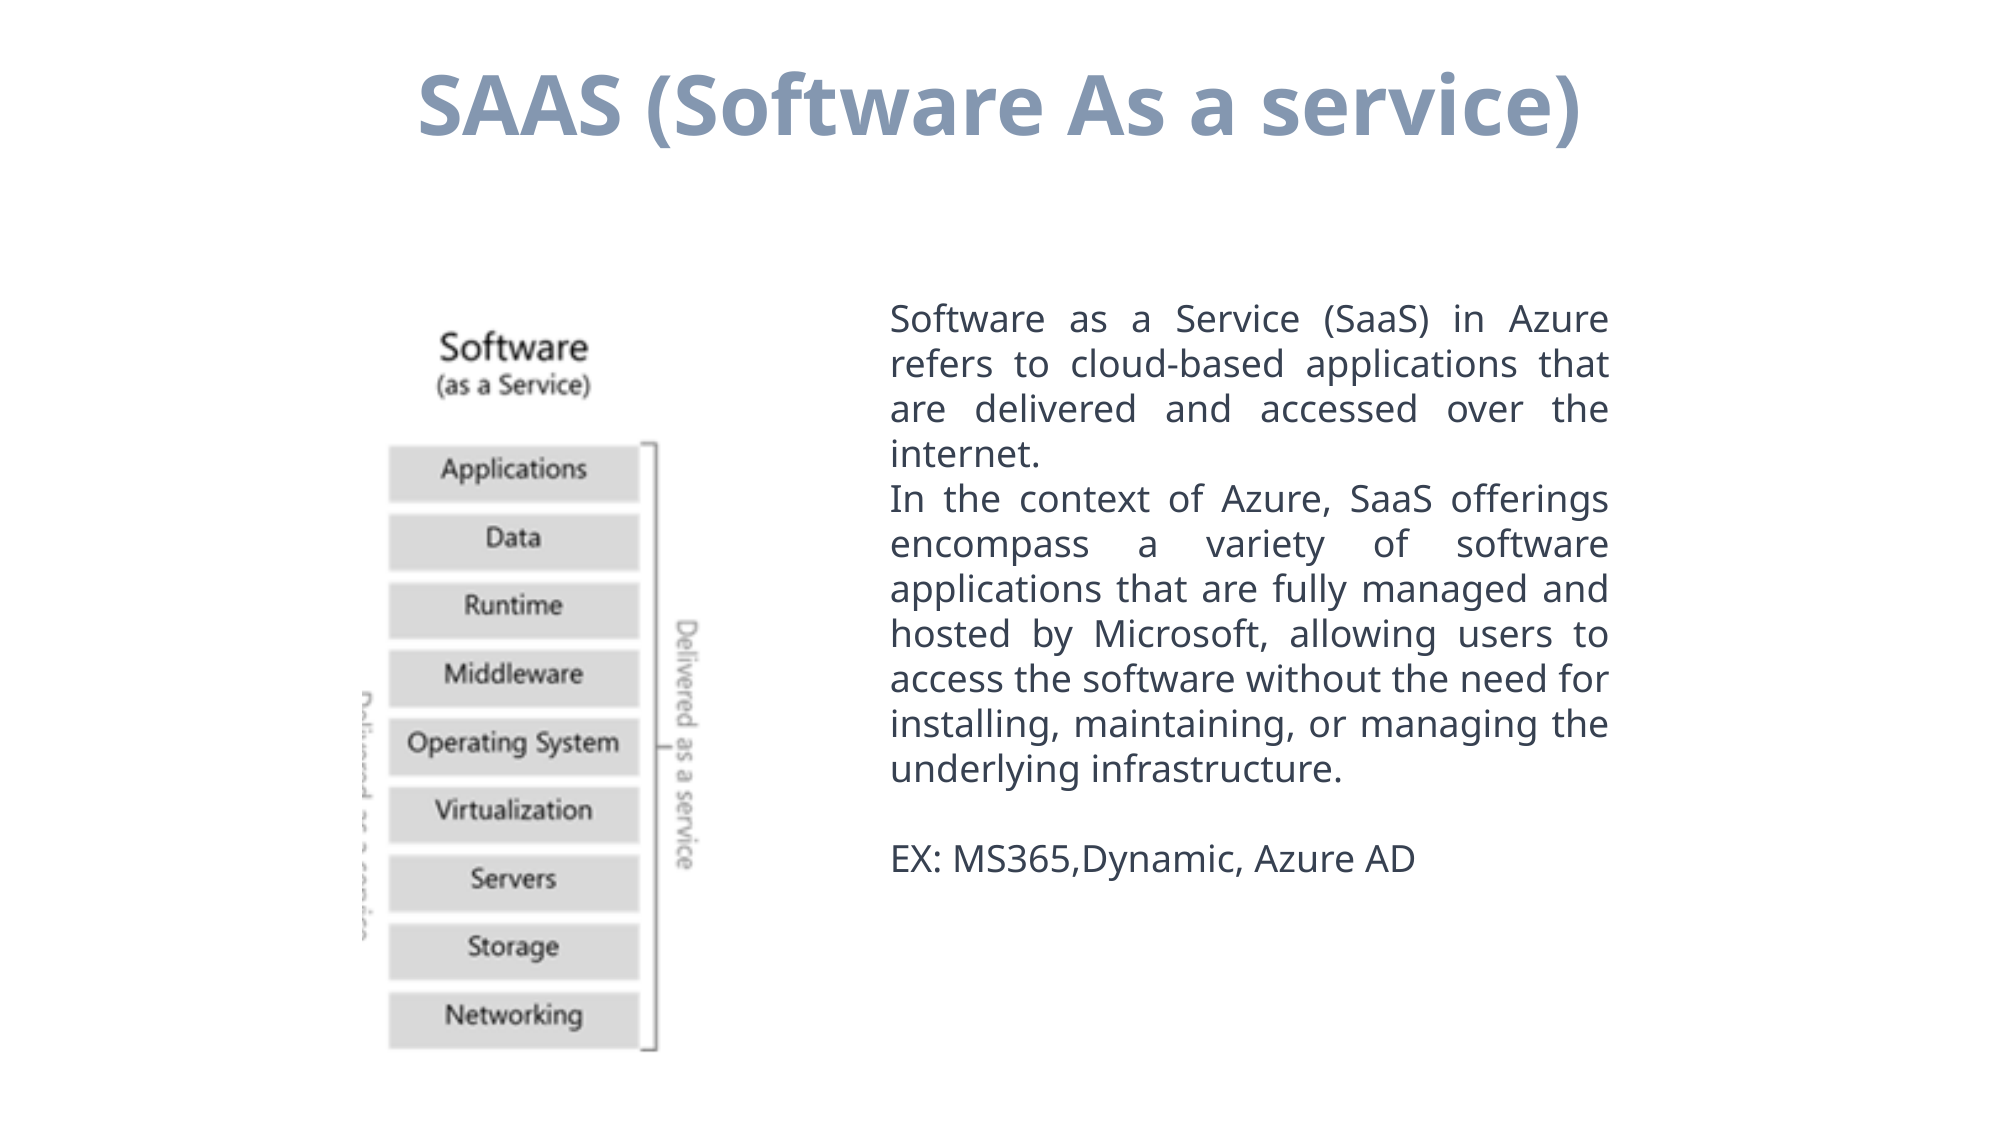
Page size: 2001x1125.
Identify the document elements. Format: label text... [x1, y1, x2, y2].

picture [362, 287, 725, 1109]
text_box SAAS (Software As a service) [324, 45, 1675, 233]
text_box Software as a Service (SaaS) in Azure refers to cloud-based applications that are delivered and accessed over the internet. In the context of Azure, SaaS offerings encompass a variety of software applications that are fully managed and hosted by Microsoft, allowing users to access the software without the need for installing, maintaining, or managing the underlying infrastructure. EX: MS365,Dynamic, Azure AD [874, 287, 1625, 888]
